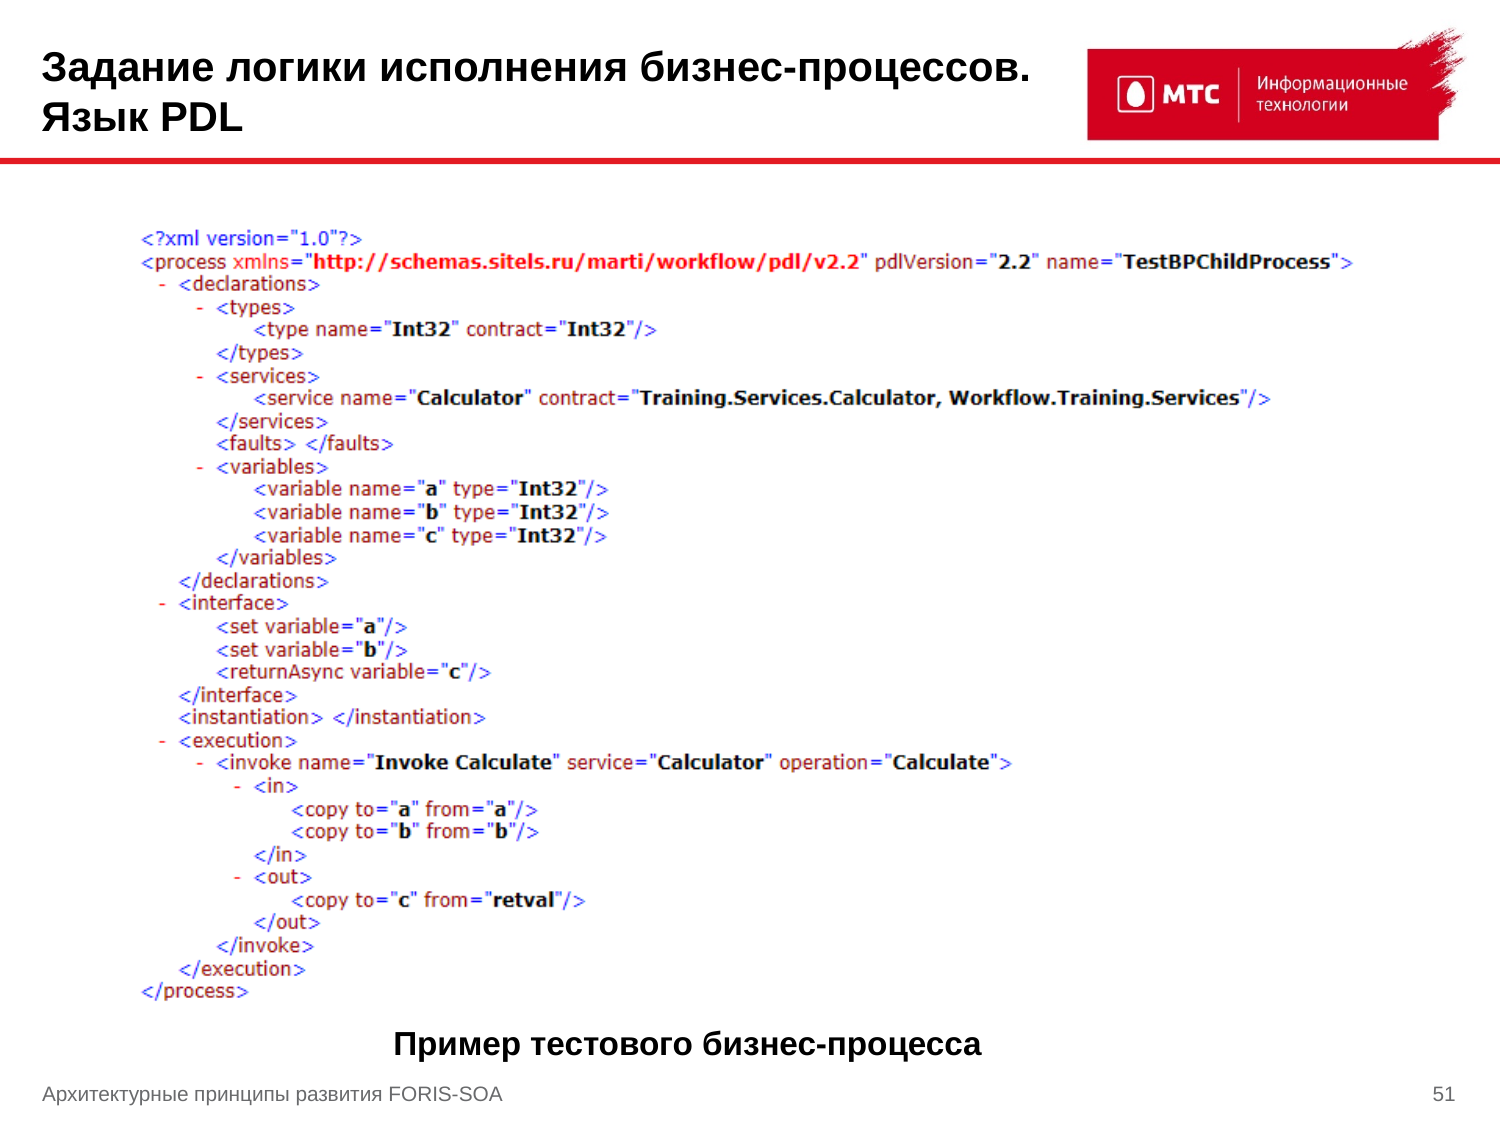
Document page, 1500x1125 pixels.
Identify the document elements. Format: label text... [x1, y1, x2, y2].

slide_number 51 [1390, 1070, 1456, 1106]
title Задание логики исполнения бизнес-процессов. Язык PDL [40, 18, 1306, 162]
picture [135, 218, 1358, 1012]
footer Архитектурные принципы развития FORIS-SOA [41, 1070, 1377, 1107]
picture [1306, 19, 1475, 149]
text_box Пример тестового бизнес-процесса [360, 1020, 1046, 1070]
